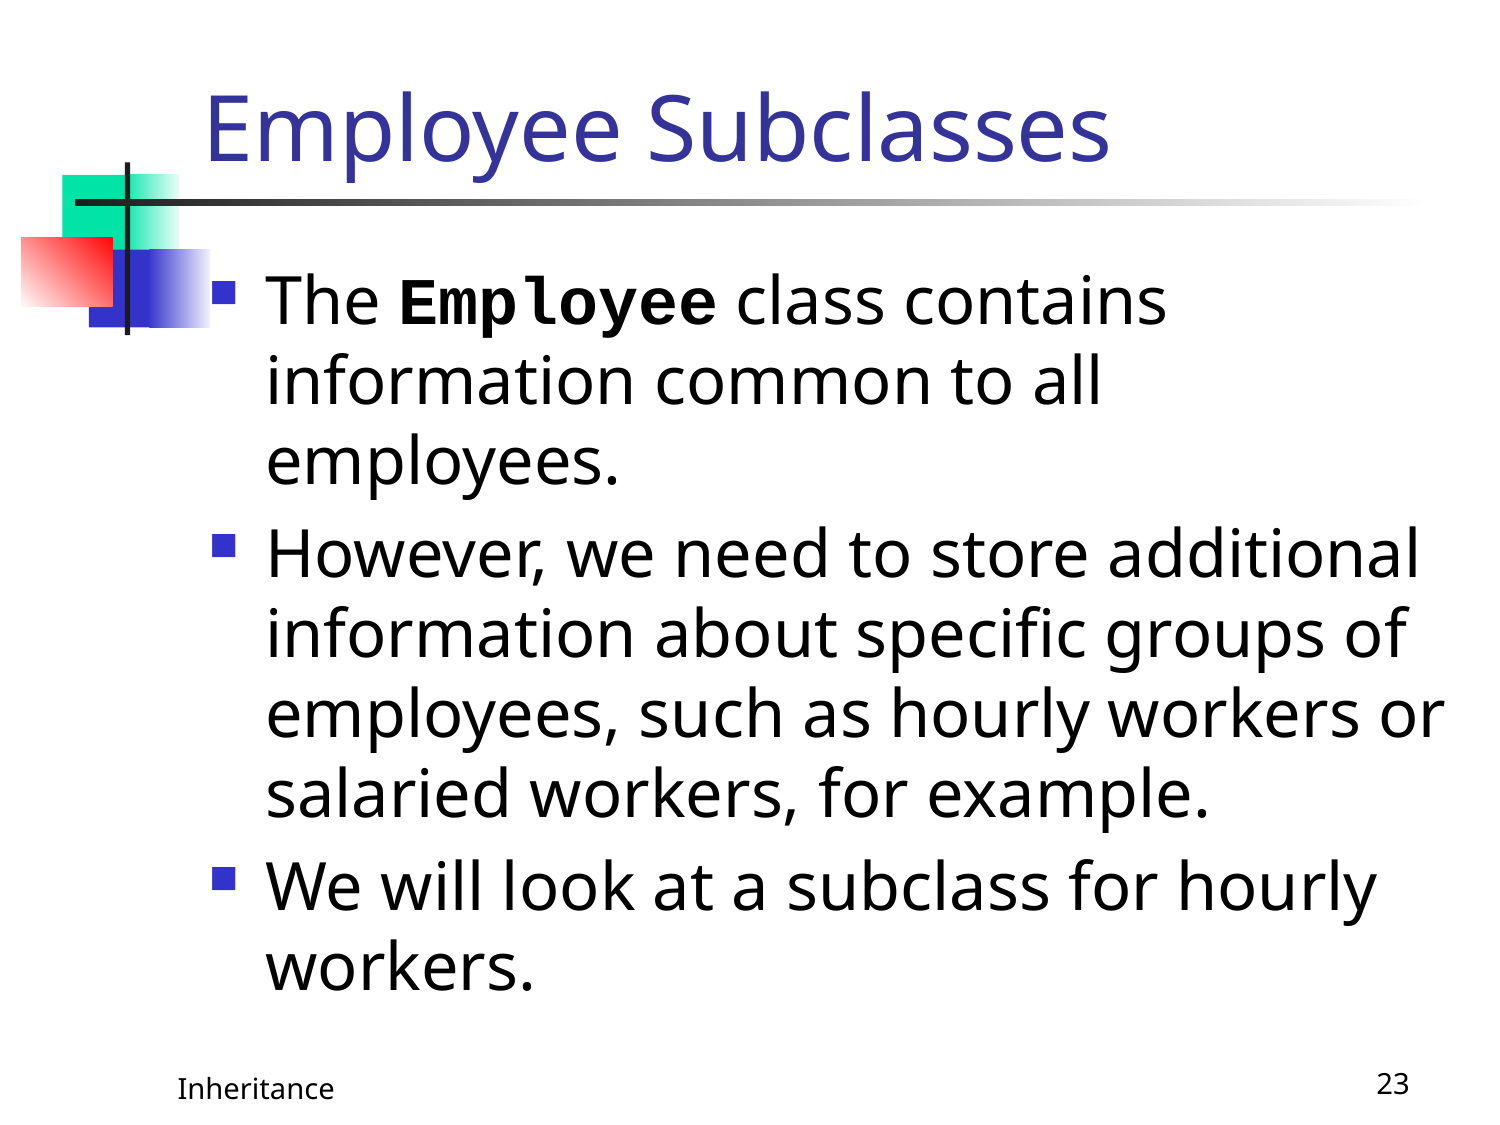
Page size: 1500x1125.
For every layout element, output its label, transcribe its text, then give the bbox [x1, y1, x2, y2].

footer Inheritance [162, 1037, 638, 1113]
title Employee Subclasses [187, 0, 1467, 188]
list The Employee class contains information common to all employees. However, we need to store additional information about specific groups of employees, such as hourly workers or salaried workers, for example. We will look at a subclass for hourly workers. [193, 249, 1470, 1007]
slide_number 23 [1112, 1037, 1426, 1113]
